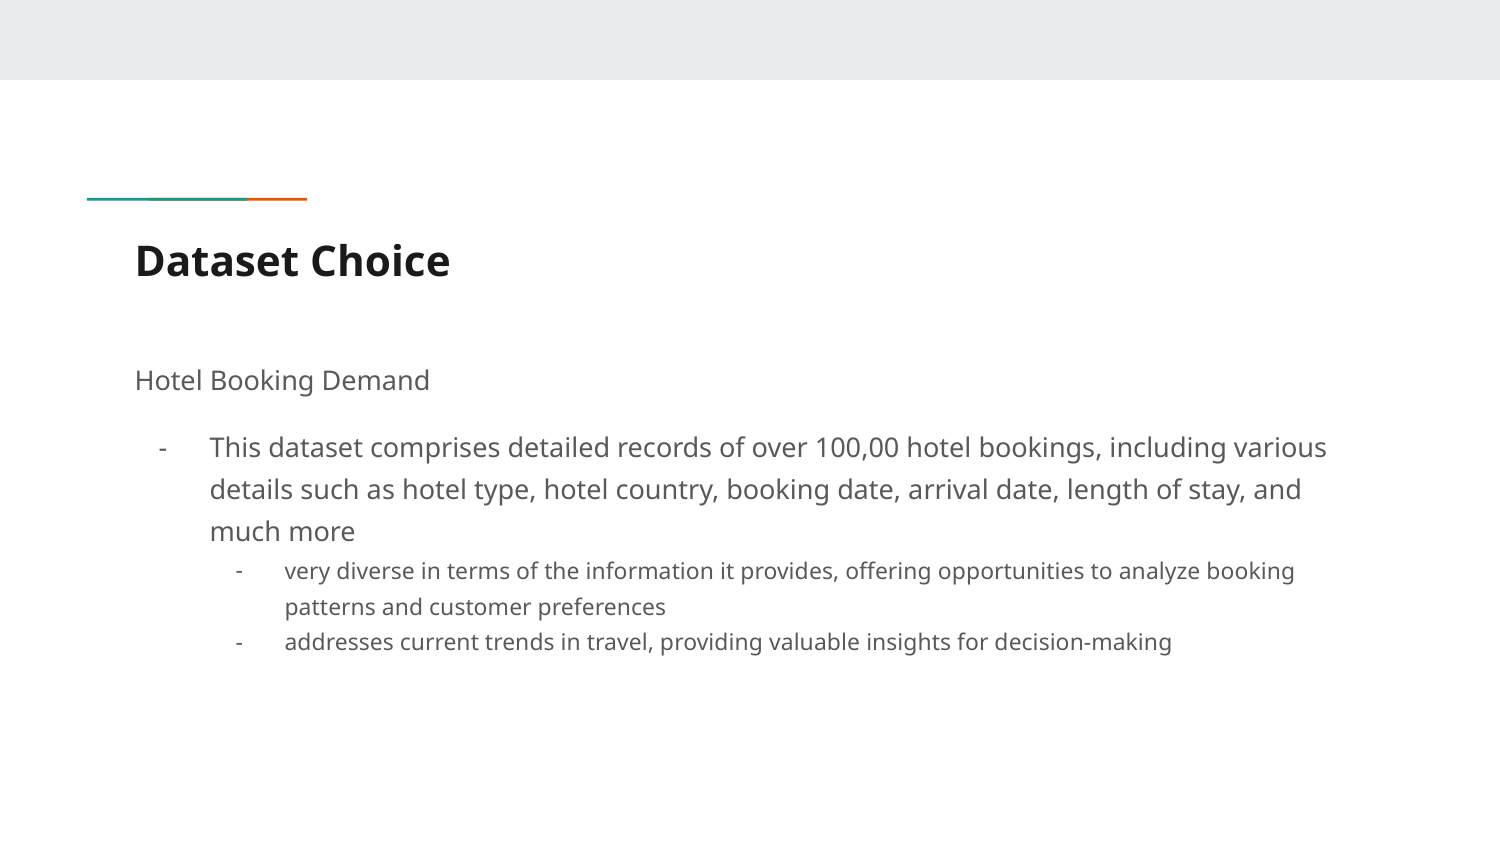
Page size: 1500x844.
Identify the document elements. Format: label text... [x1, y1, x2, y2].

title Dataset Choice [119, 216, 1381, 305]
list Hotel Booking Demand This dataset comprises detailed records of over 100,00 hotel bookings, including various details such as hotel type, hotel country, booking date, arrival date, length of stay, and much more very diverse in terms of the information it provides, offering opportunities to analyze booking patterns and customer preferences addresses current trends in travel, providing valuable insights for decision-making [119, 341, 1381, 712]
